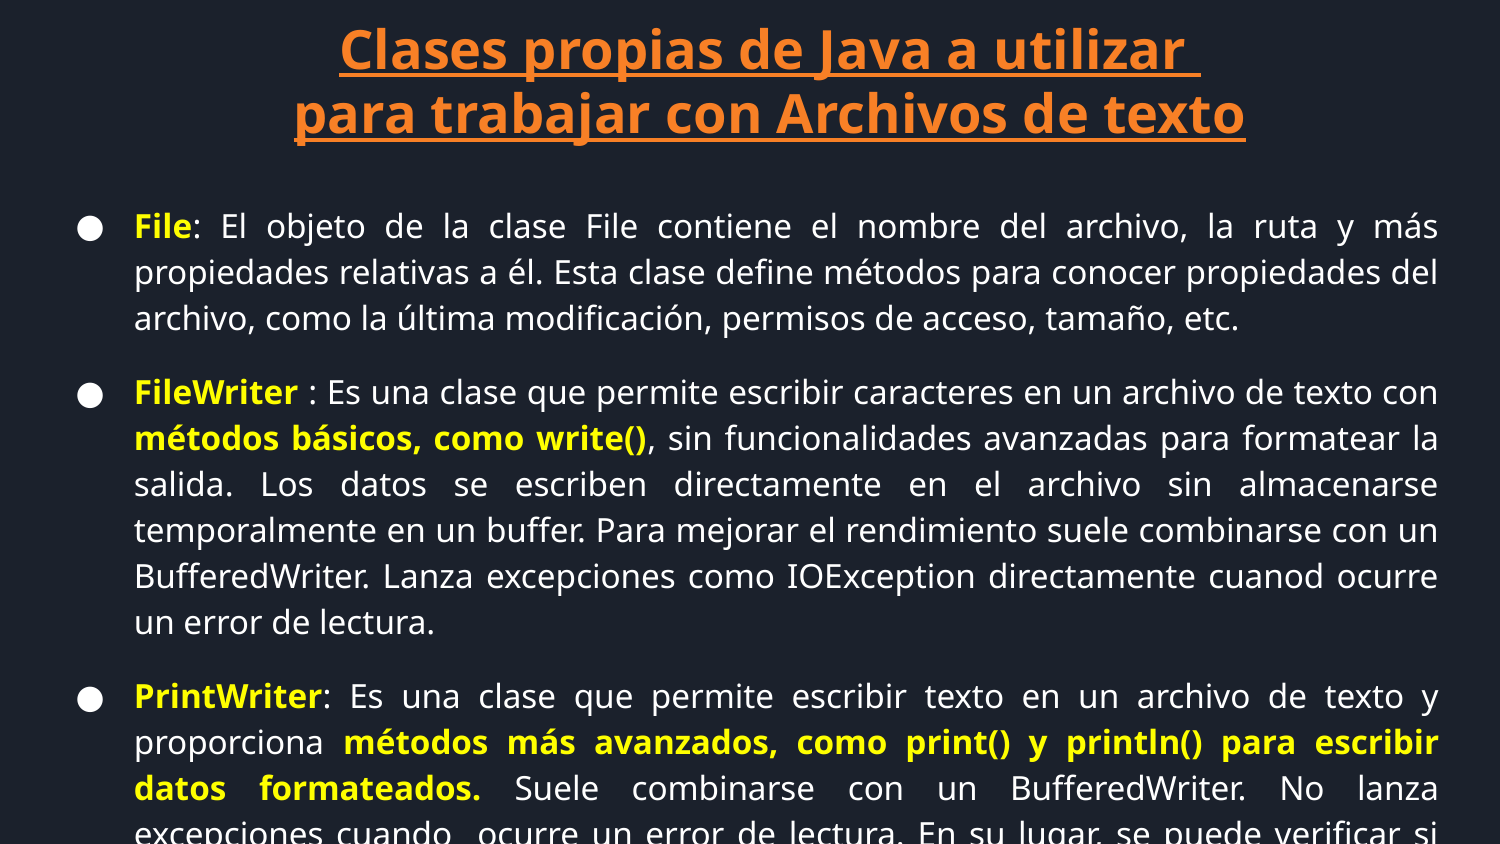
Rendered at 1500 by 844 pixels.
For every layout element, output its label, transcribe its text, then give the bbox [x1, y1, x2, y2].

text_box File: El objeto de la clase File contiene el nombre del archivo, la ruta y más propiedades relativas a él. Esta clase define métodos para conocer propiedades del archivo, como la última modificación, permisos de acceso, tamaño, etc. FileWriter : Es una clase que permite escribir caracteres en un archivo de texto con métodos básicos, como write(), sin funcionalidades avanzadas para formatear la salida. Los datos se escriben directamente en el archivo sin almacenarse temporalmente en un buffer. Para mejorar el rendimiento suele combinarse con un BufferedWriter. Lanza excepciones como IOException directamente cuanod ocurre un error de lectura. PrintWriter: Es una clase que permite escribir texto en un archivo de texto y proporciona métodos más avanzados, como print() y println() para escribir datos formateados. Suele combinarse con un BufferedWriter. No lanza excepciones cuando ocurre un error de lectura. En su lugar, se puede verificar si hubo error usando el método checkError(). [44, 184, 1456, 844]
text_box Clases propias de Java a utilizar para trabajar con Archivos de texto [72, 0, 1468, 160]
